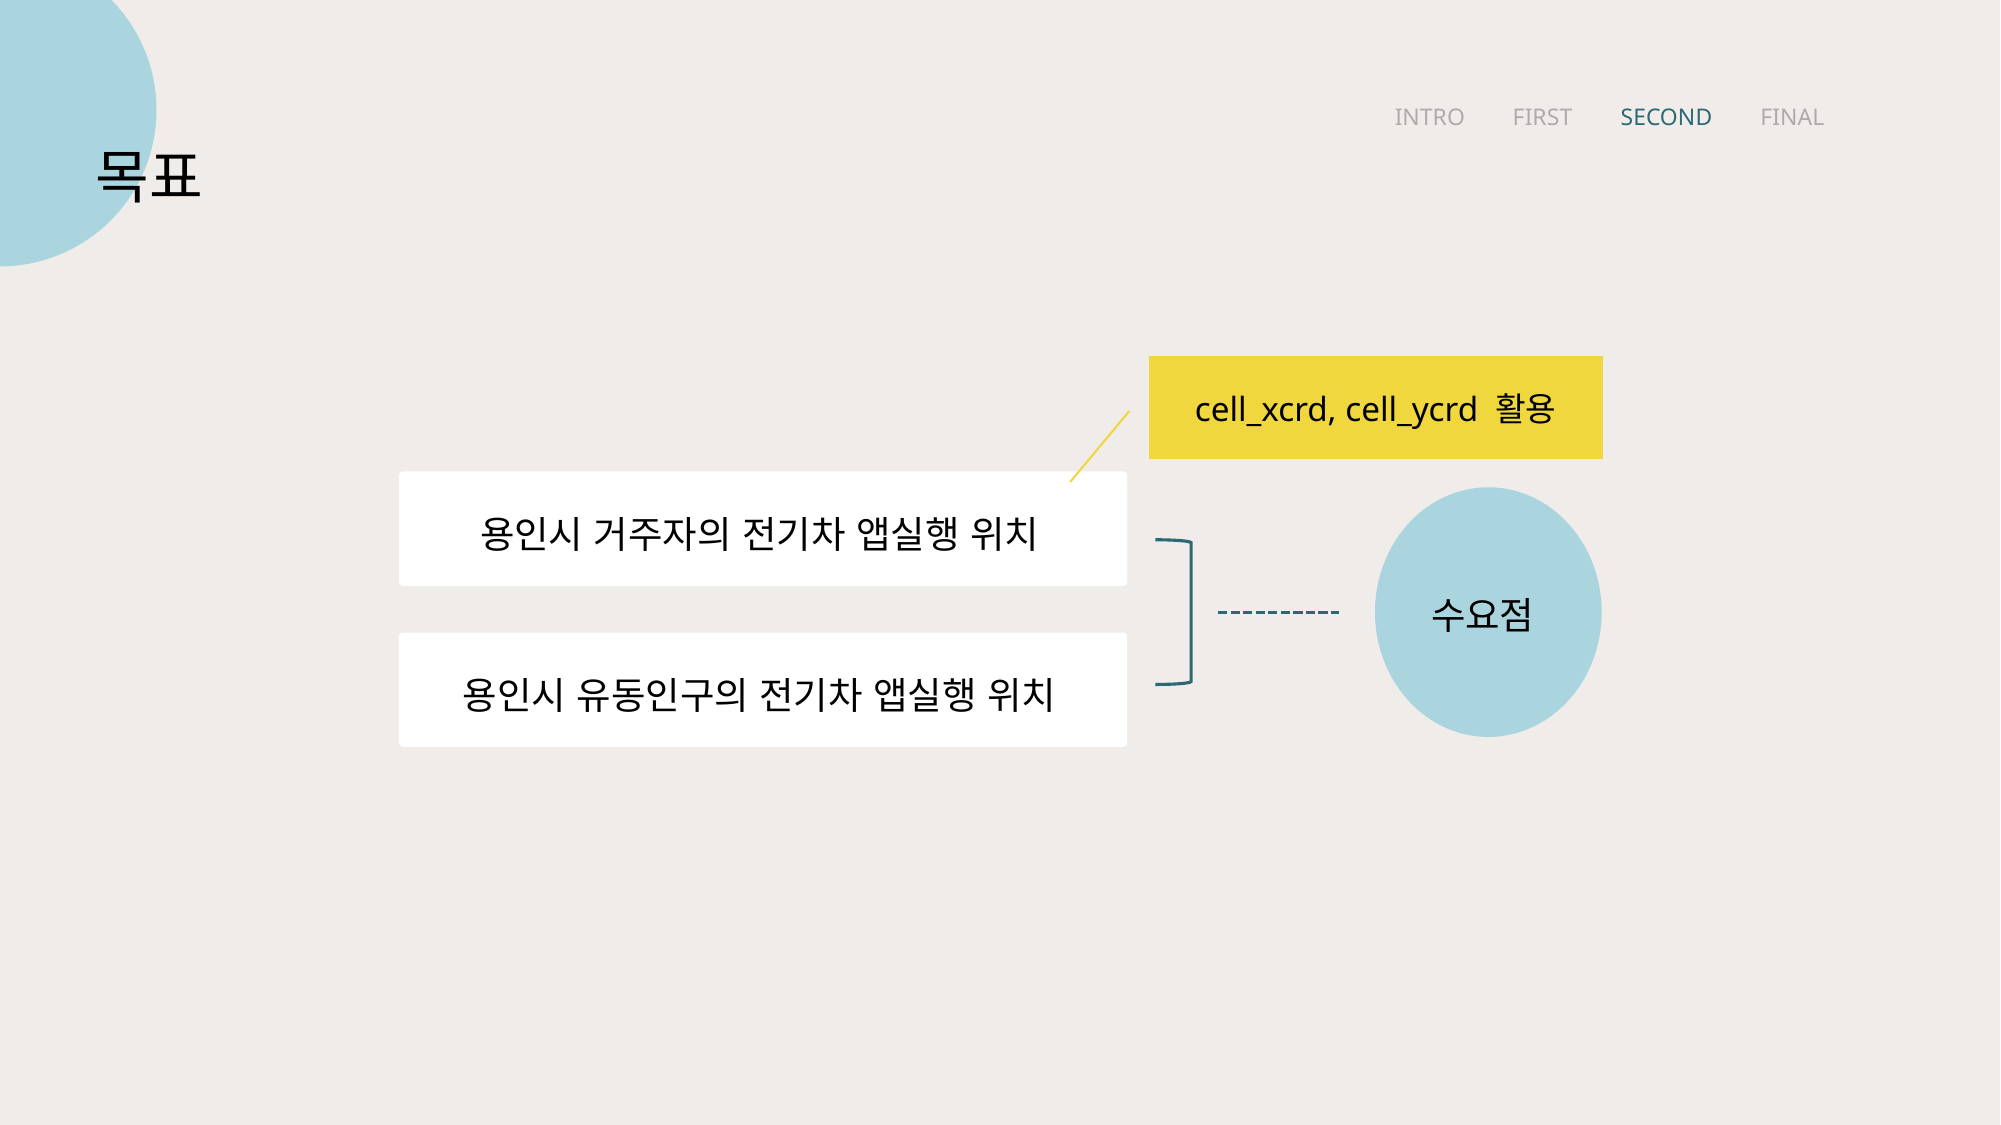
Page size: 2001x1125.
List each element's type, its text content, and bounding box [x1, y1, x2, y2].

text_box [398, 357, 1602, 747]
text_box INTRO FIRST SECOND FINAL [1380, 87, 1840, 138]
text_box 목표 [80, 111, 218, 218]
text_box [0, 0, 158, 268]
